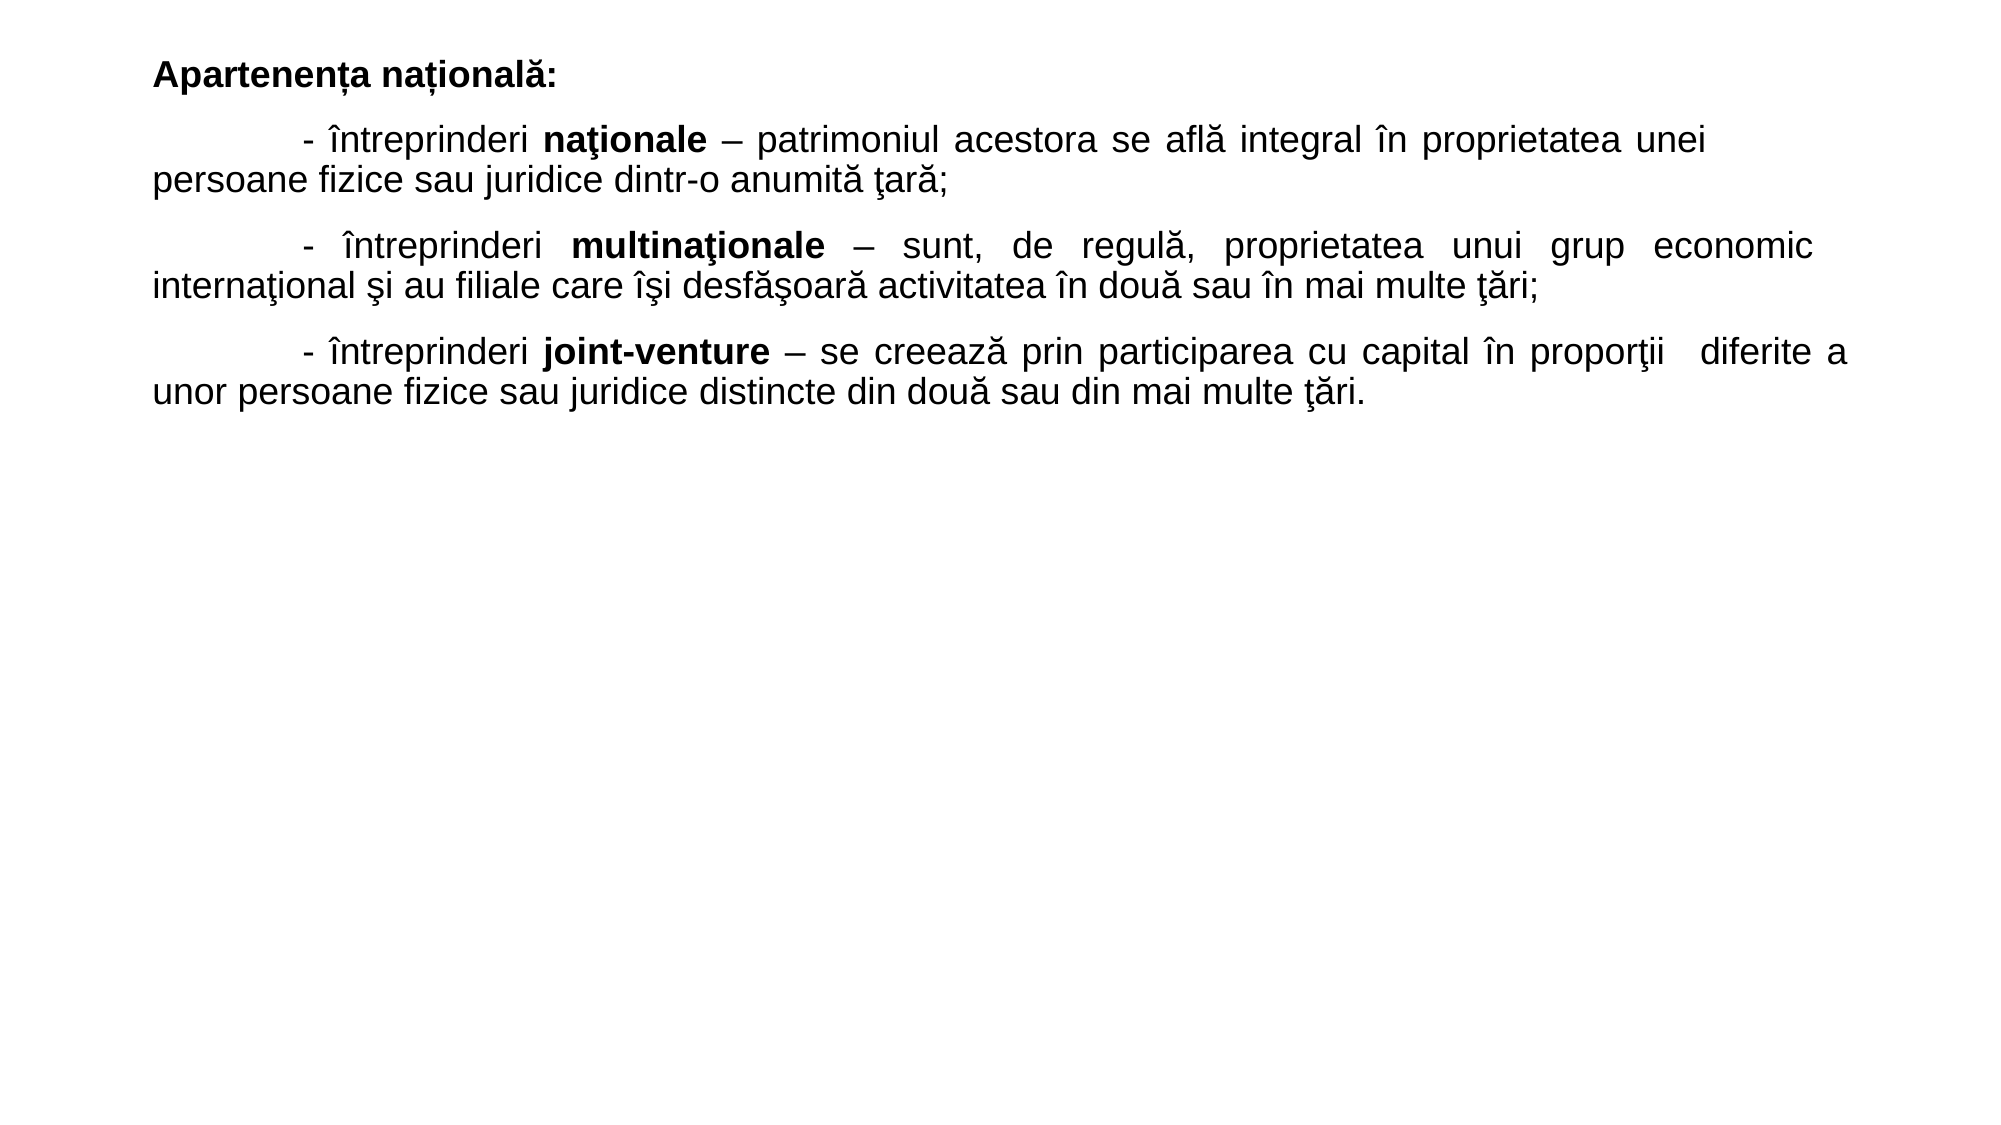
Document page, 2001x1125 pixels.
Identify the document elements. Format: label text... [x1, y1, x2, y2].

list Apartenența națională: - întreprinderi naţionale – patrimoniul acestora se află integral în proprietatea unei persoane fizice sau juridice dintr-o anumită ţară; - întreprinderi multinaţionale – sunt, de regulă, proprietatea unui grup economic internaţional şi au filiale care îşi desfăşoară activitatea în două sau în mai multe ţări; - întreprinderi joint-venture – se creează prin participarea cu capital în proporţii diferite a unor persoane fizice sau juridice distincte din două sau din mai multe ţări. [137, 47, 1863, 1014]
